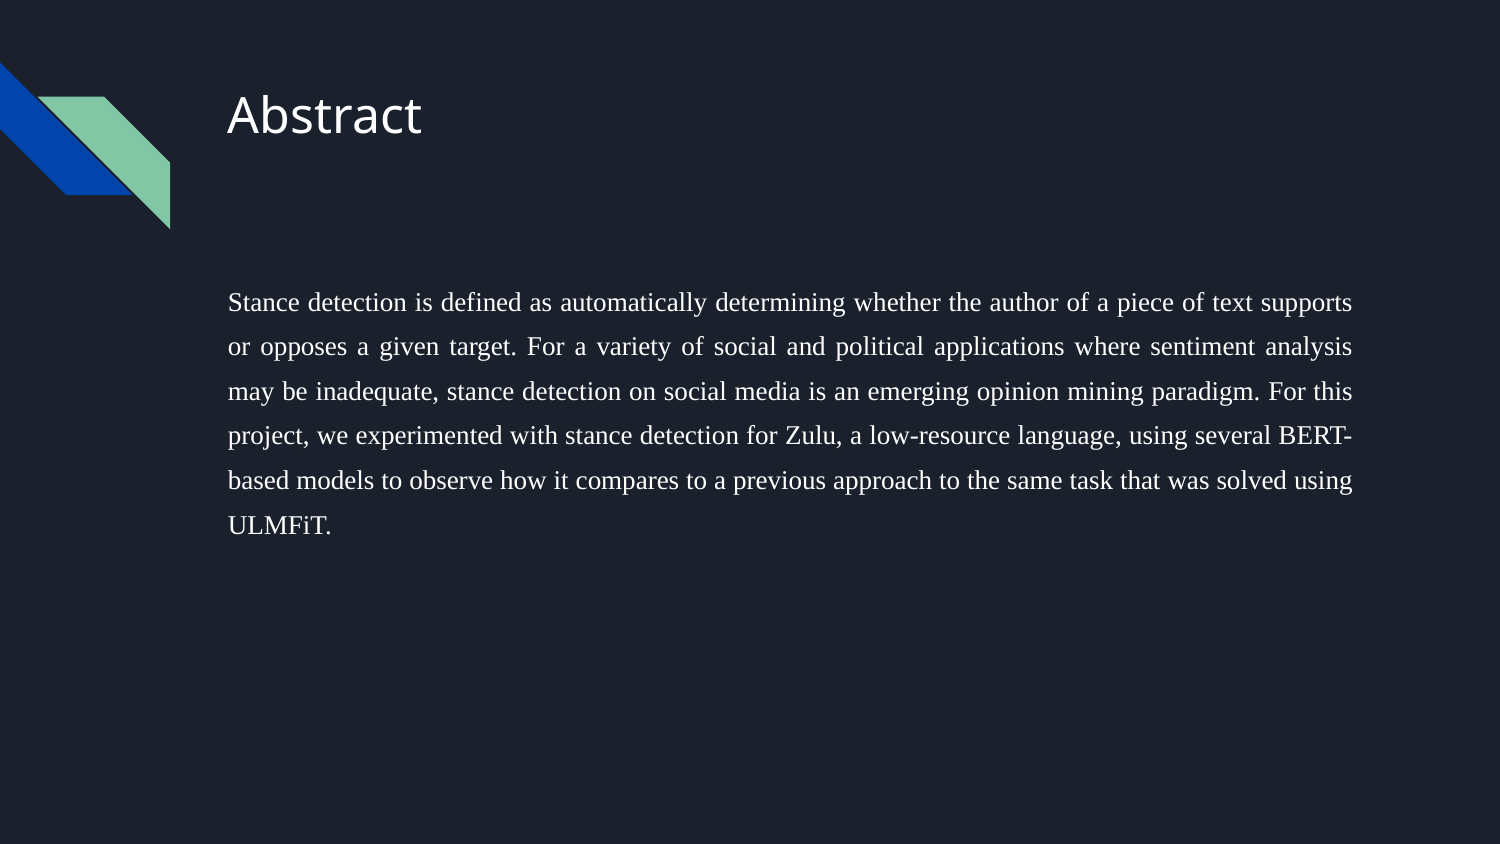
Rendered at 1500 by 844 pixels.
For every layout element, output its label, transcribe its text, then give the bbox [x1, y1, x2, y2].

list Stance detection is defined as automatically determining whether the author of a piece of text supports or opposes a given target. For a variety of social and political applications where sentiment analysis may be inadequate, stance detection on social media is an emerging opinion mining paradigm. For this project, we experimented with stance detection for Zulu, a low-resource language, using several BERT-based models to observe how it compares to a previous approach to the same task that was solved using ULMFiT. [212, 257, 1368, 735]
title Abstract [212, 64, 1368, 215]
